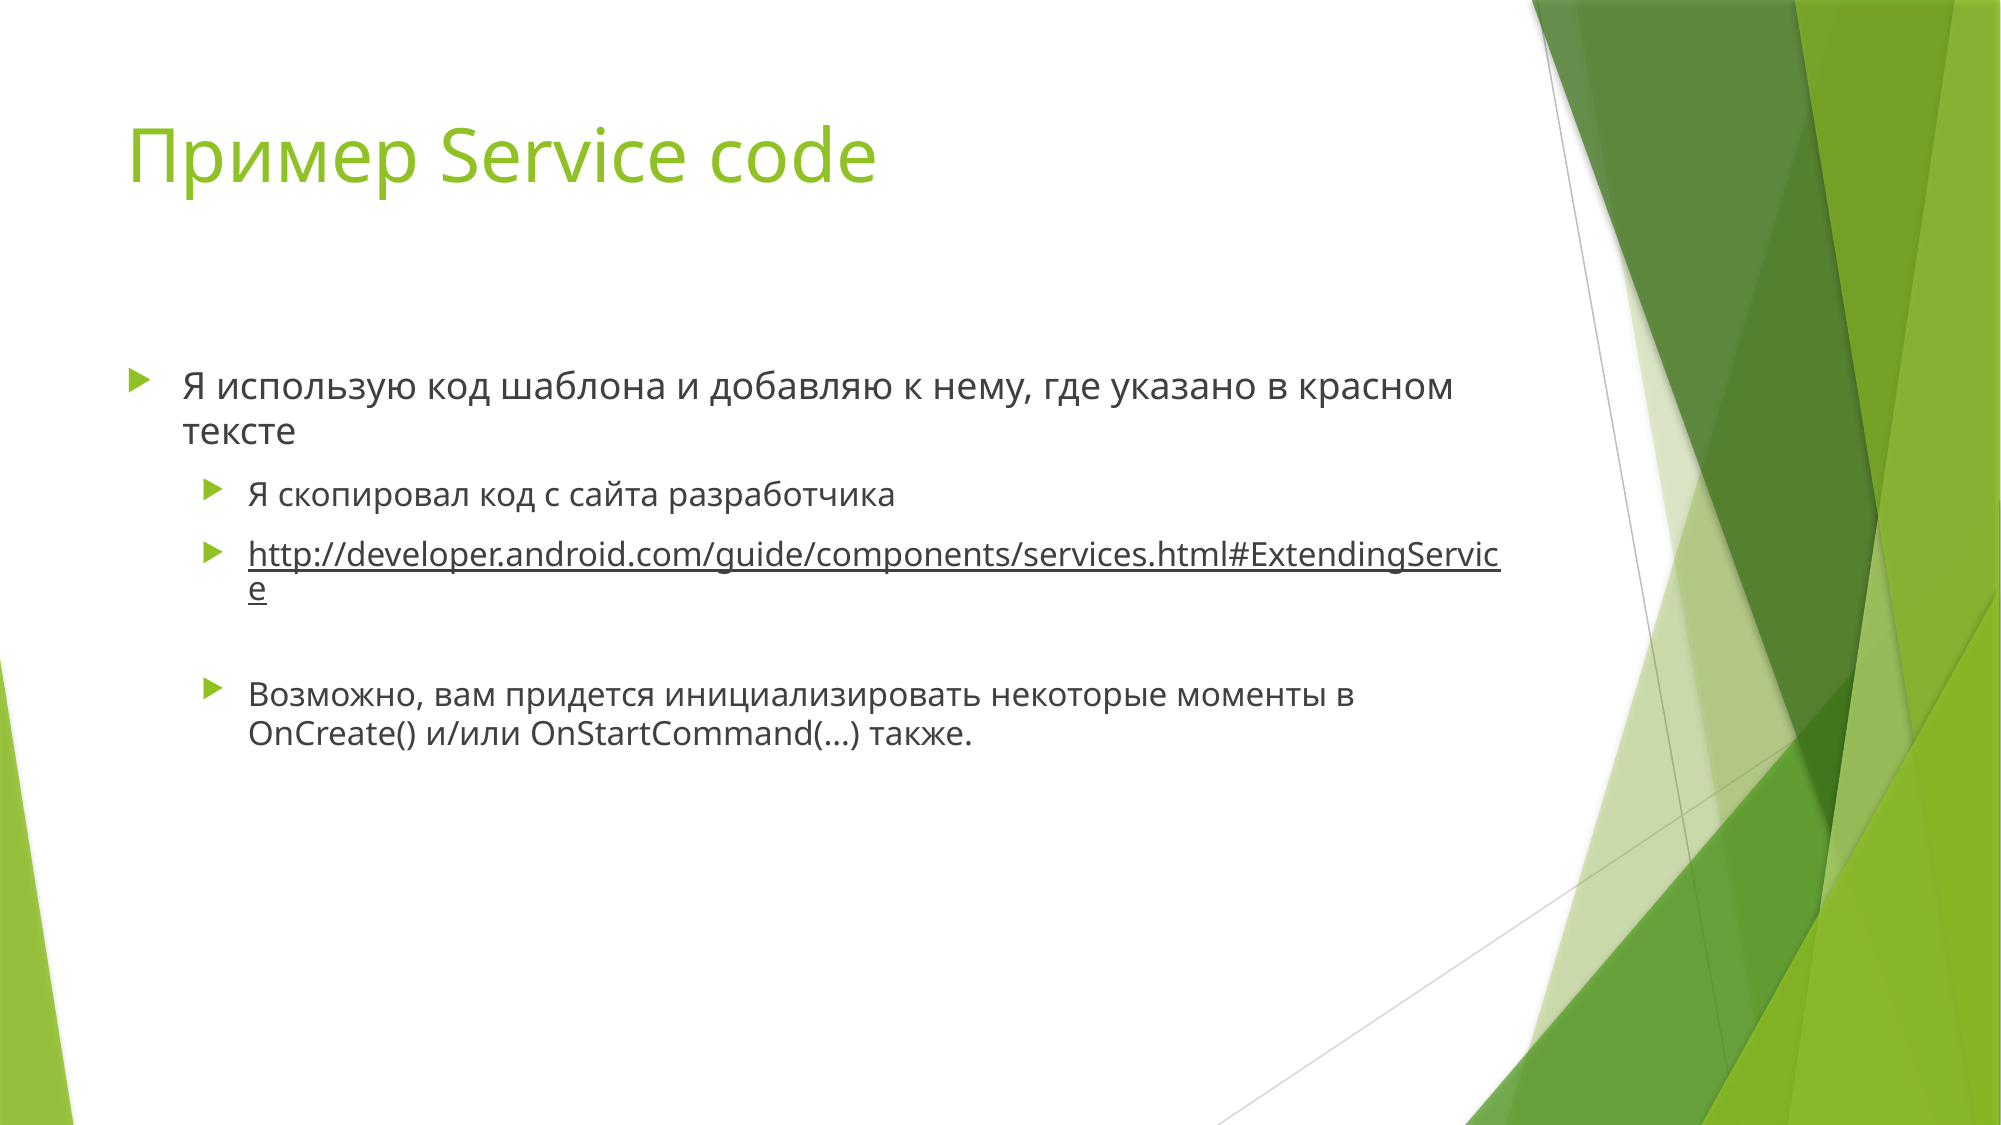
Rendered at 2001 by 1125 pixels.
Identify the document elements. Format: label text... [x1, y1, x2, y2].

title Пример Service code [111, 99, 1522, 317]
list Я использую код шаблона и добавляю к нему, где указано в красном тексте Я скопировал код с сайта разработчика http://developer.android.com/guide/components/services.html#ExtendingService Возможно, вам придется инициализировать некоторые моменты в OnCreate() и/или OnStartCommand(…) также. [111, 354, 1522, 992]
